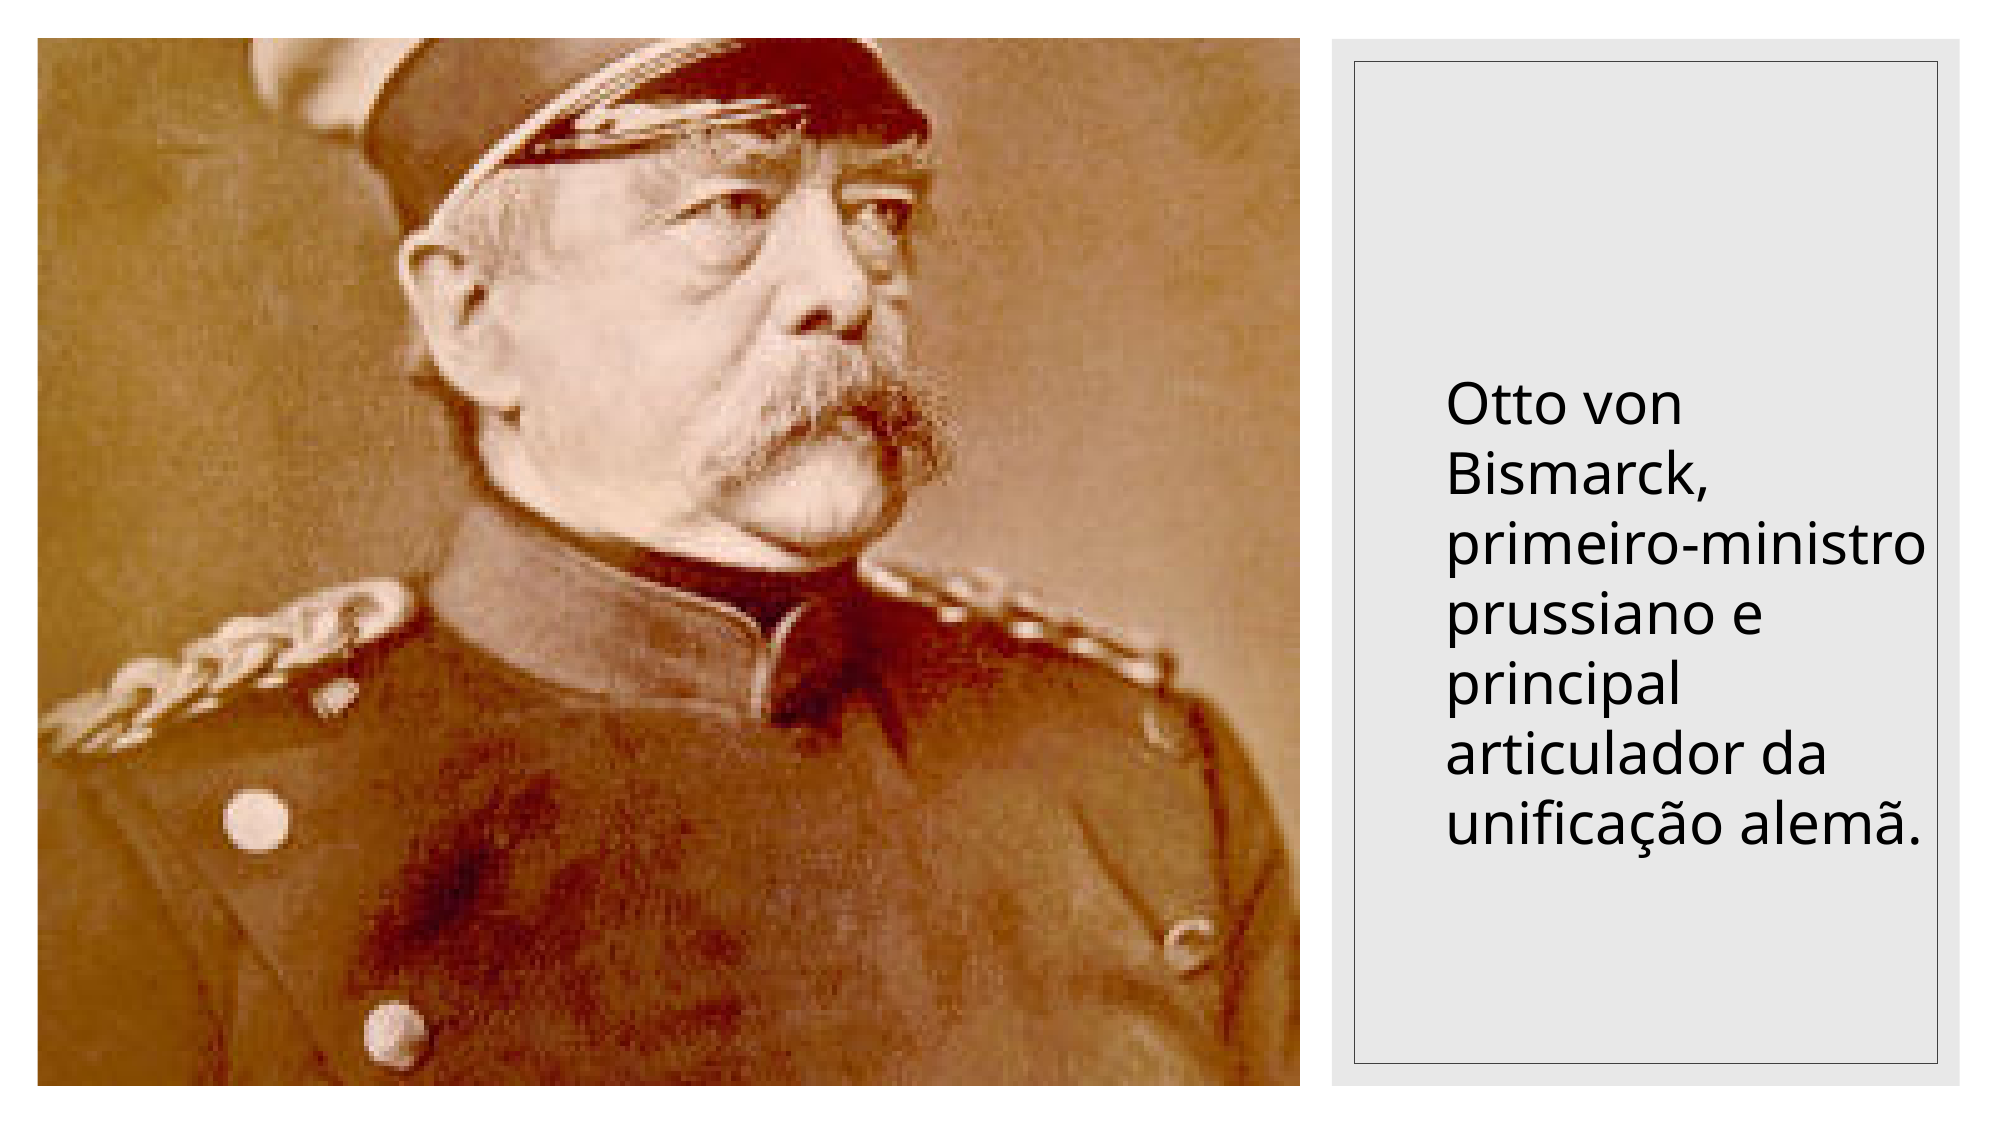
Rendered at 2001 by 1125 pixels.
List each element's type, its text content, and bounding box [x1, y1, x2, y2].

title Otto von Bismarck, primeiro-ministro prussiano e principal articulador da unificação alemã. [1430, 593, 1947, 864]
picture [37, 38, 1300, 1086]
